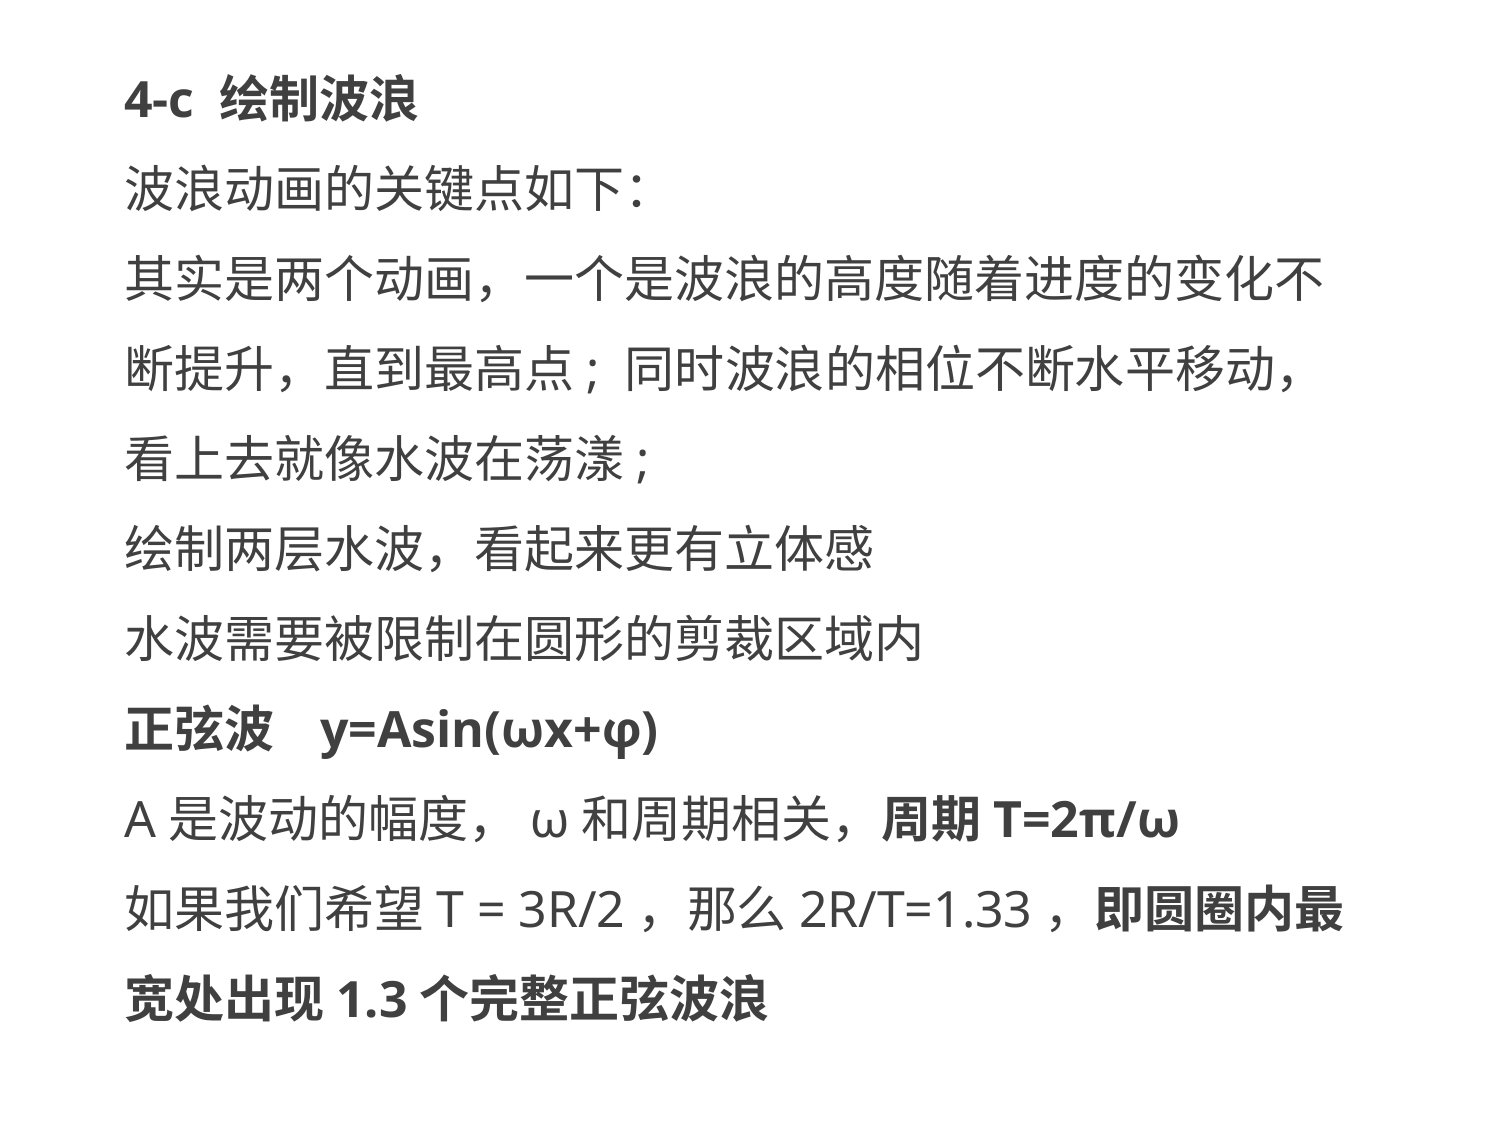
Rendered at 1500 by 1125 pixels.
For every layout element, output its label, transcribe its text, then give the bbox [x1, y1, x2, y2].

text_box 4-c 绘制波浪 波浪动画的关键点如下： 其实是两个动画，一个是波浪的高度随着进度的变化不断提升，直到最高点; 同时波浪的相位不断水平移动，看上去就像水波在荡漾; 绘制两层水波，看起来更有立体感 水波需要被限制在圆形的剪裁区域内 正弦波 y=Asin(ωx+φ) A是波动的幅度，ω和周期相关，周期T=2π/ω 如果我们希望T = 3R/2，那么2R/T=1.33，即圆圈内最宽处出现1.3个完整正弦波浪 [109, 30, 1386, 1036]
